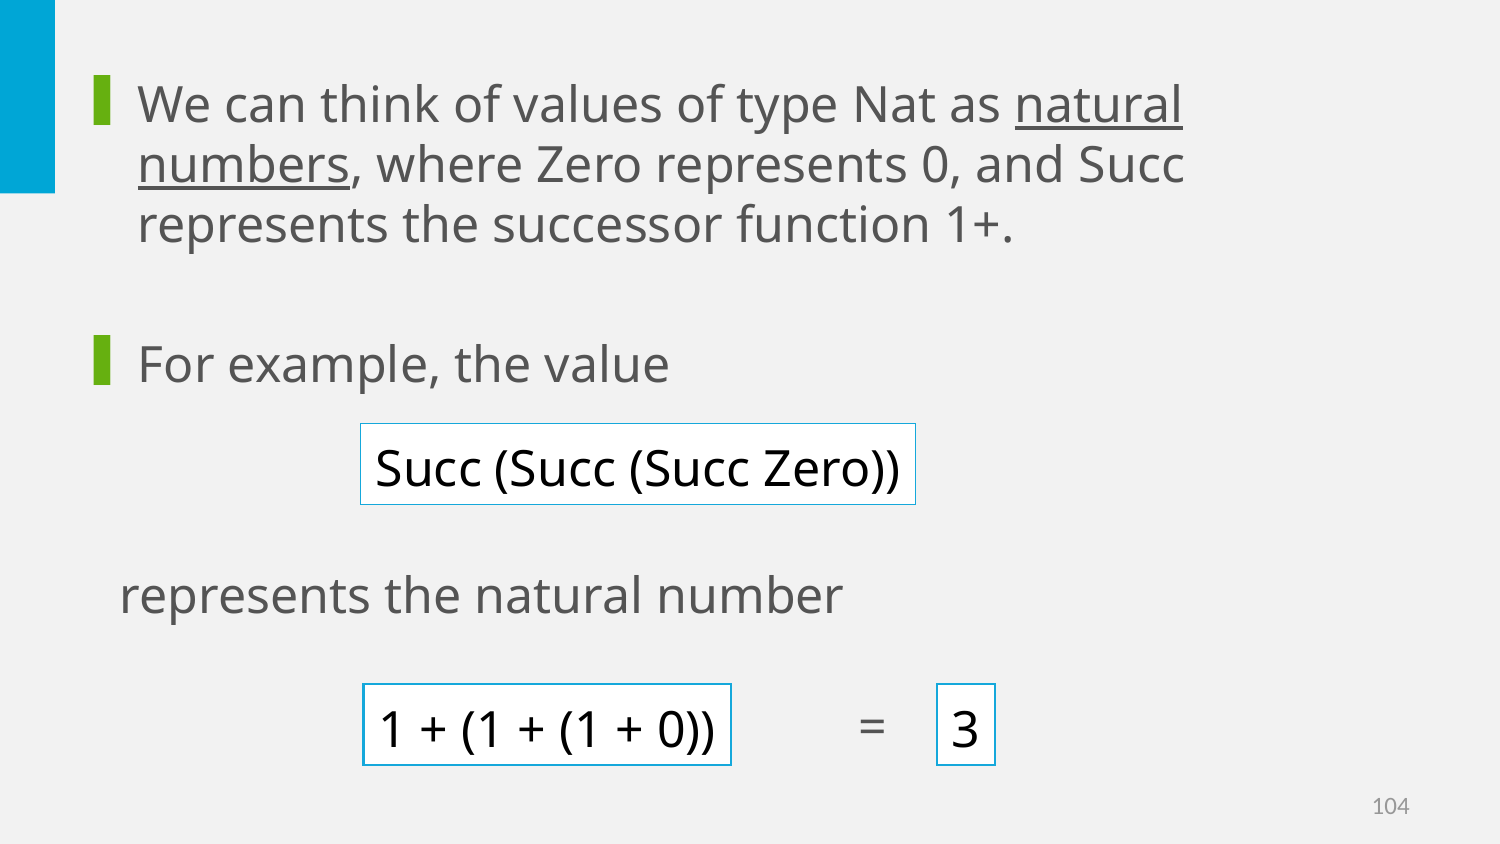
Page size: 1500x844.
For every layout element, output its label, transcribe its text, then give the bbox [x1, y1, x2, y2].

text_box Succ (Succ (Succ Zero)) [360, 423, 916, 505]
text_box We can think of values of type Nat as natural numbers, where Zero represents 0, and Succ represents the successor function 1+. For example, the value [66, 64, 1405, 367]
slide_number 104 [1074, 782, 1425, 827]
text_box represents the natural number [105, 556, 860, 631]
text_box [273, 683, 997, 766]
